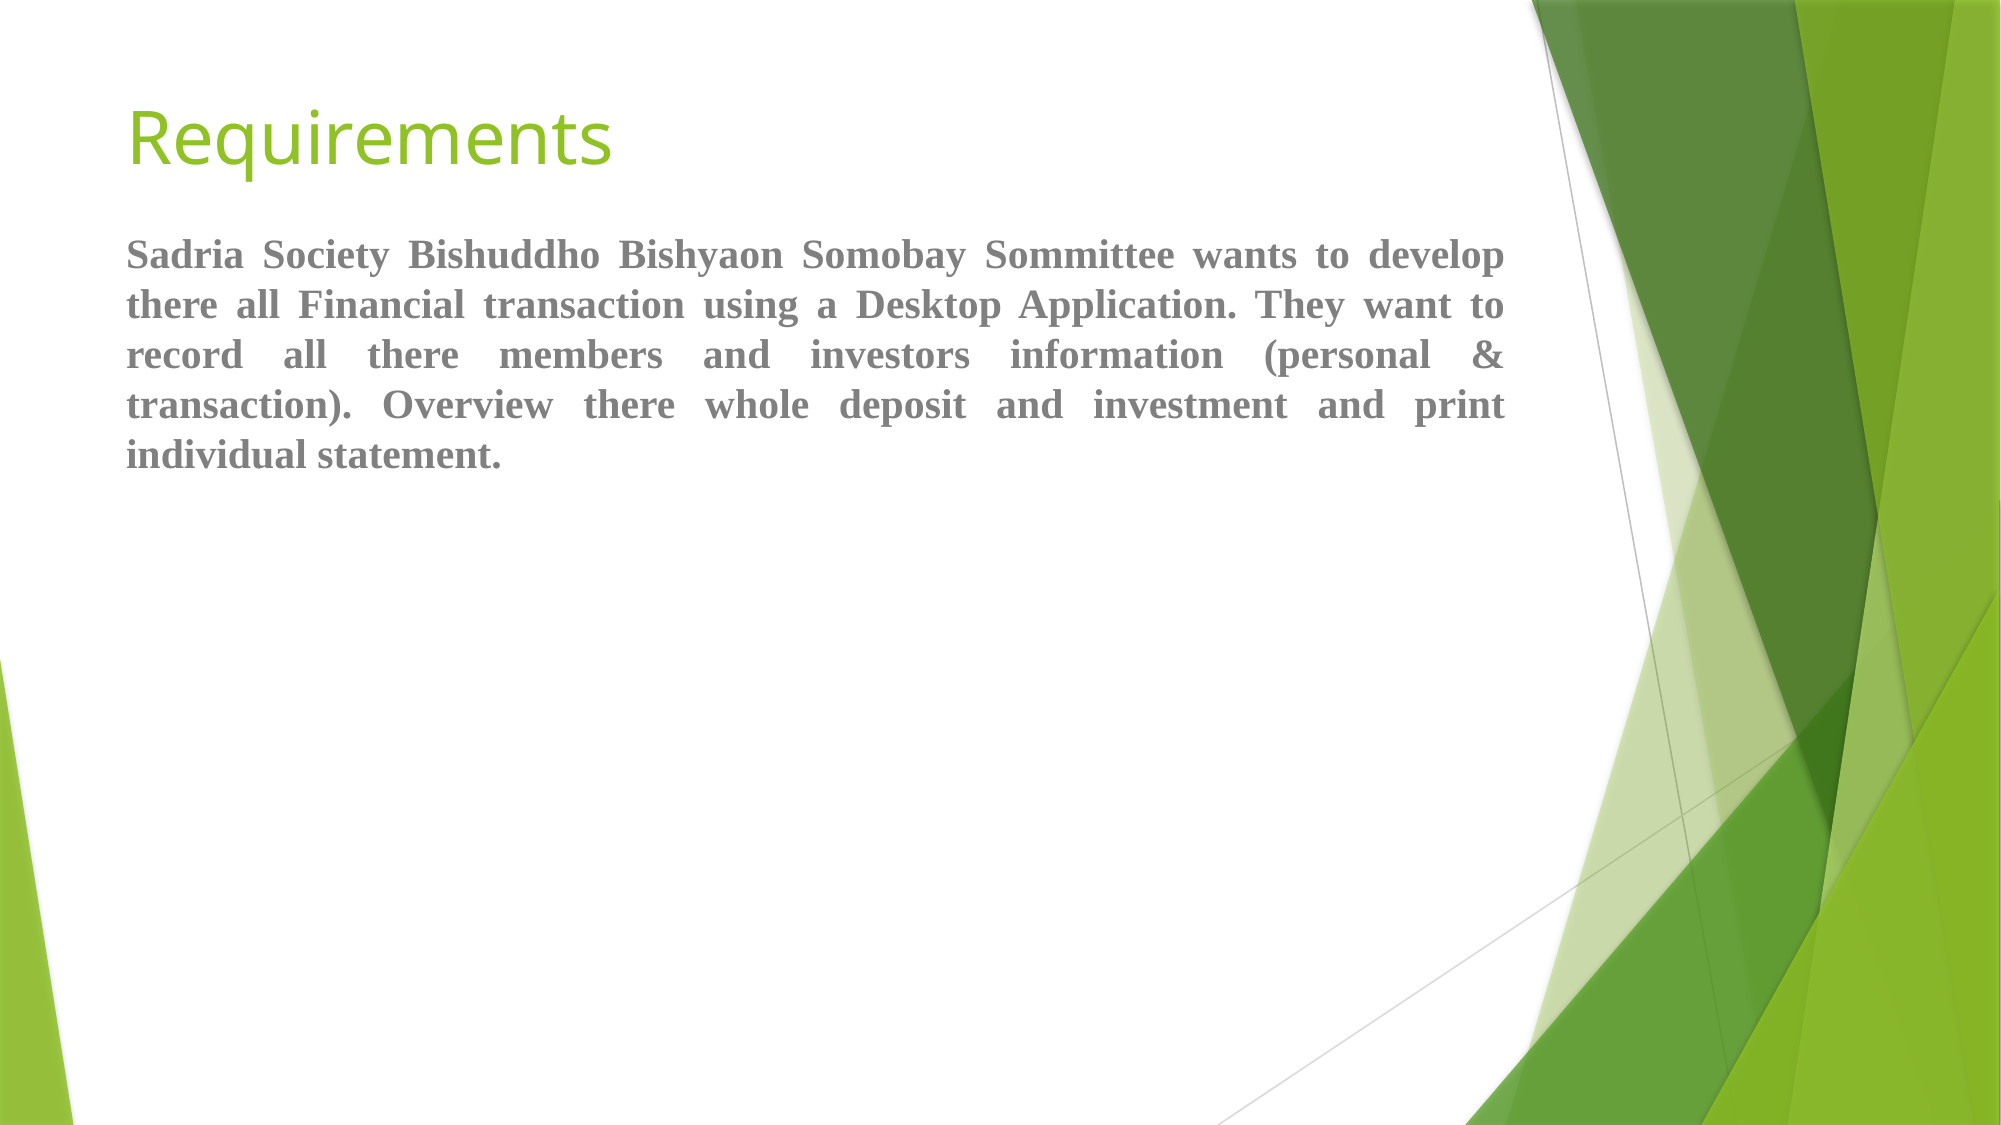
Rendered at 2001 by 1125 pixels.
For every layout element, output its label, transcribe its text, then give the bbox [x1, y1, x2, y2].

list Sadria Society Bishuddho Bishyaon Somobay Sommittee wants to develop there all Financial transaction using a Desktop Application. They want to record all there members and investors information (personal & transaction). Overview there whole deposit and investment and print individual statement. [111, 219, 1522, 490]
title Requirements [111, 82, 1522, 187]
